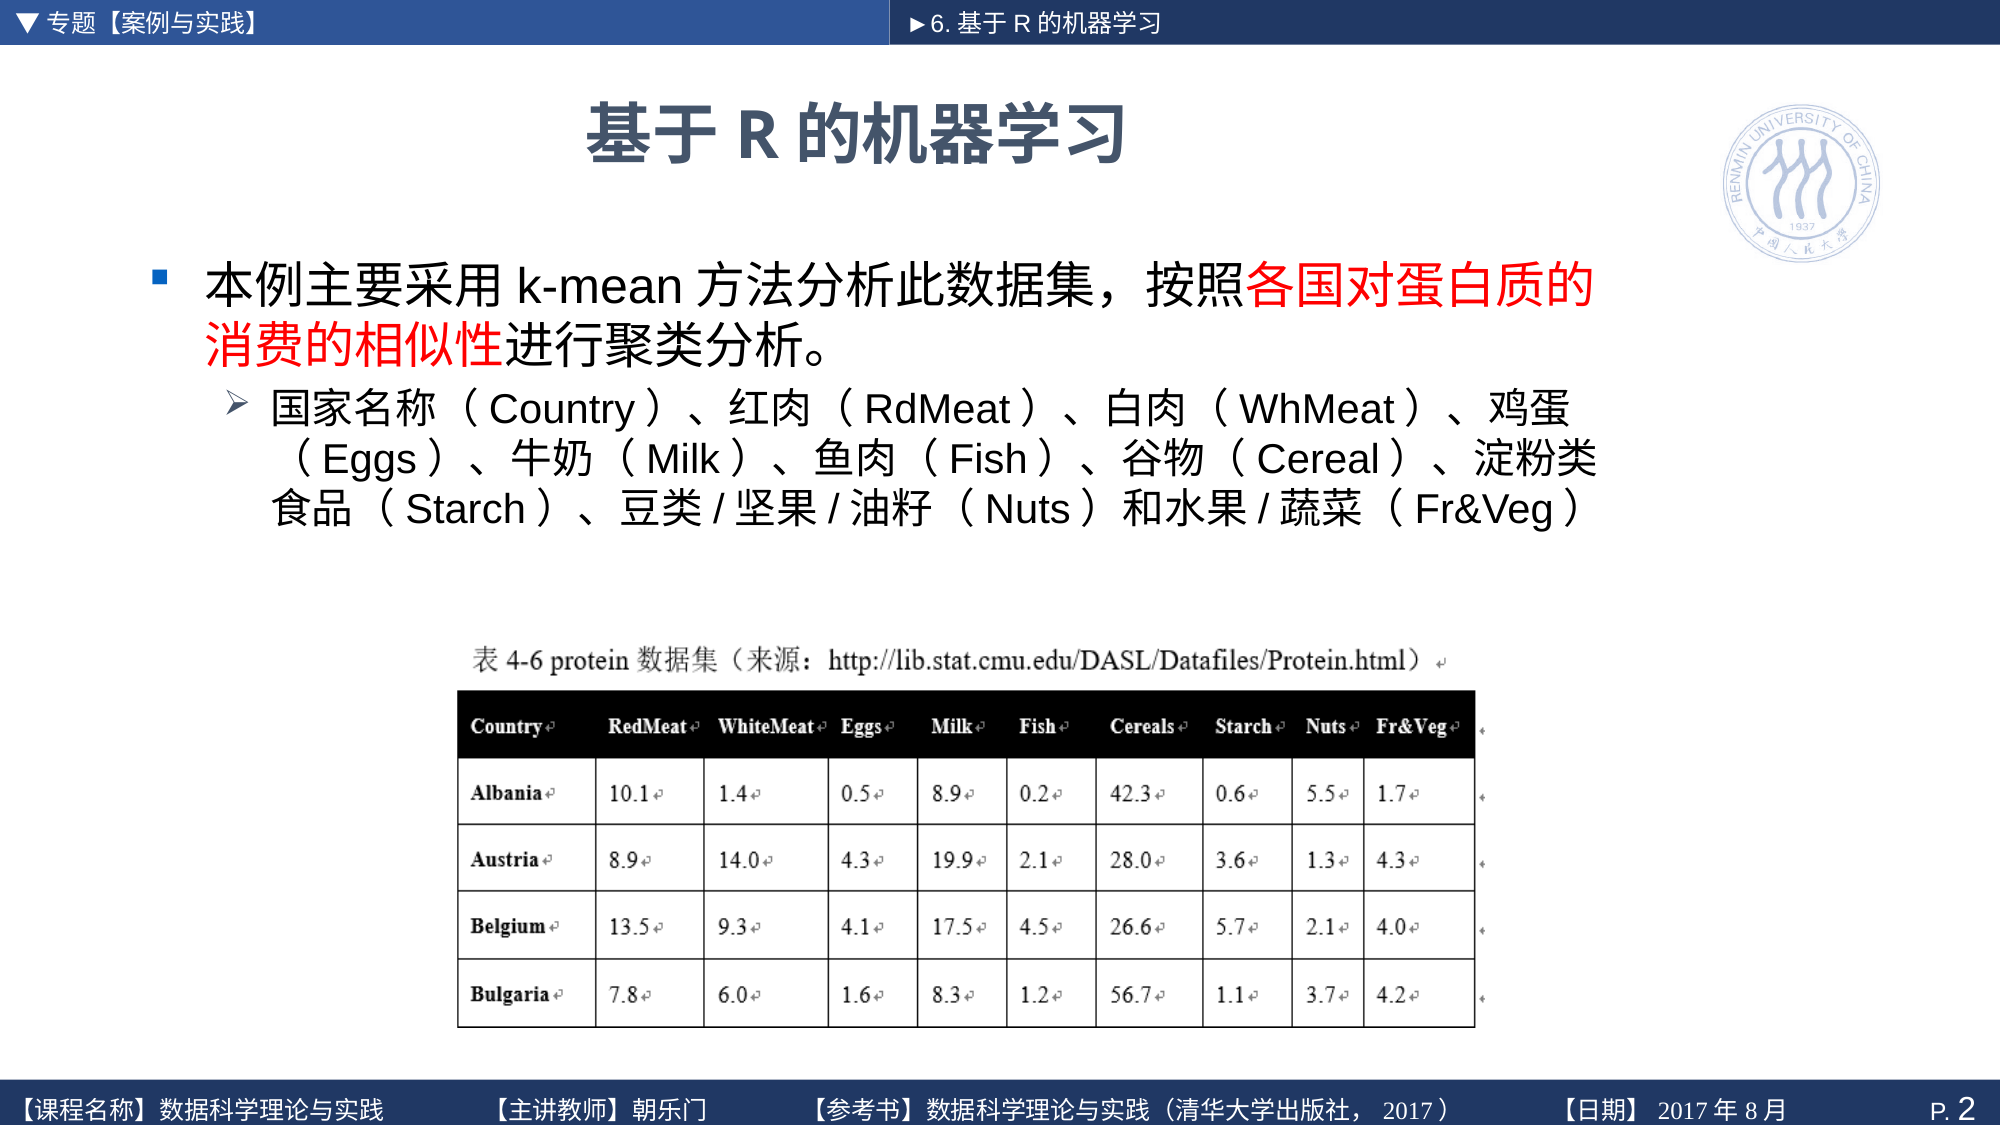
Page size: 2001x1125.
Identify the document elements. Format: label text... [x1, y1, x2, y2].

picture [456, 621, 1485, 1028]
list ►6.基于R的机器学习 [890, 0, 1355, 43]
title 基于R的机器学习 [64, 64, 1650, 200]
list 本例主要采用k-mean方法分析此数据集，按照各国对蛋白质的消费的相似性进行聚类分析。 国家名称（Country）、红肉（RdMeat）、白肉（WhMeat）、鸡蛋（Eggs）、牛奶（Milk）、鱼肉（Fish）、谷物（Cereal）、淀粉类食品（Starch）、豆类/坚果/油籽（Nuts）和水果/蔬菜（Fr&Veg） [133, 245, 1650, 1028]
list ▼专题【案例与实践】 [0, 0, 725, 43]
